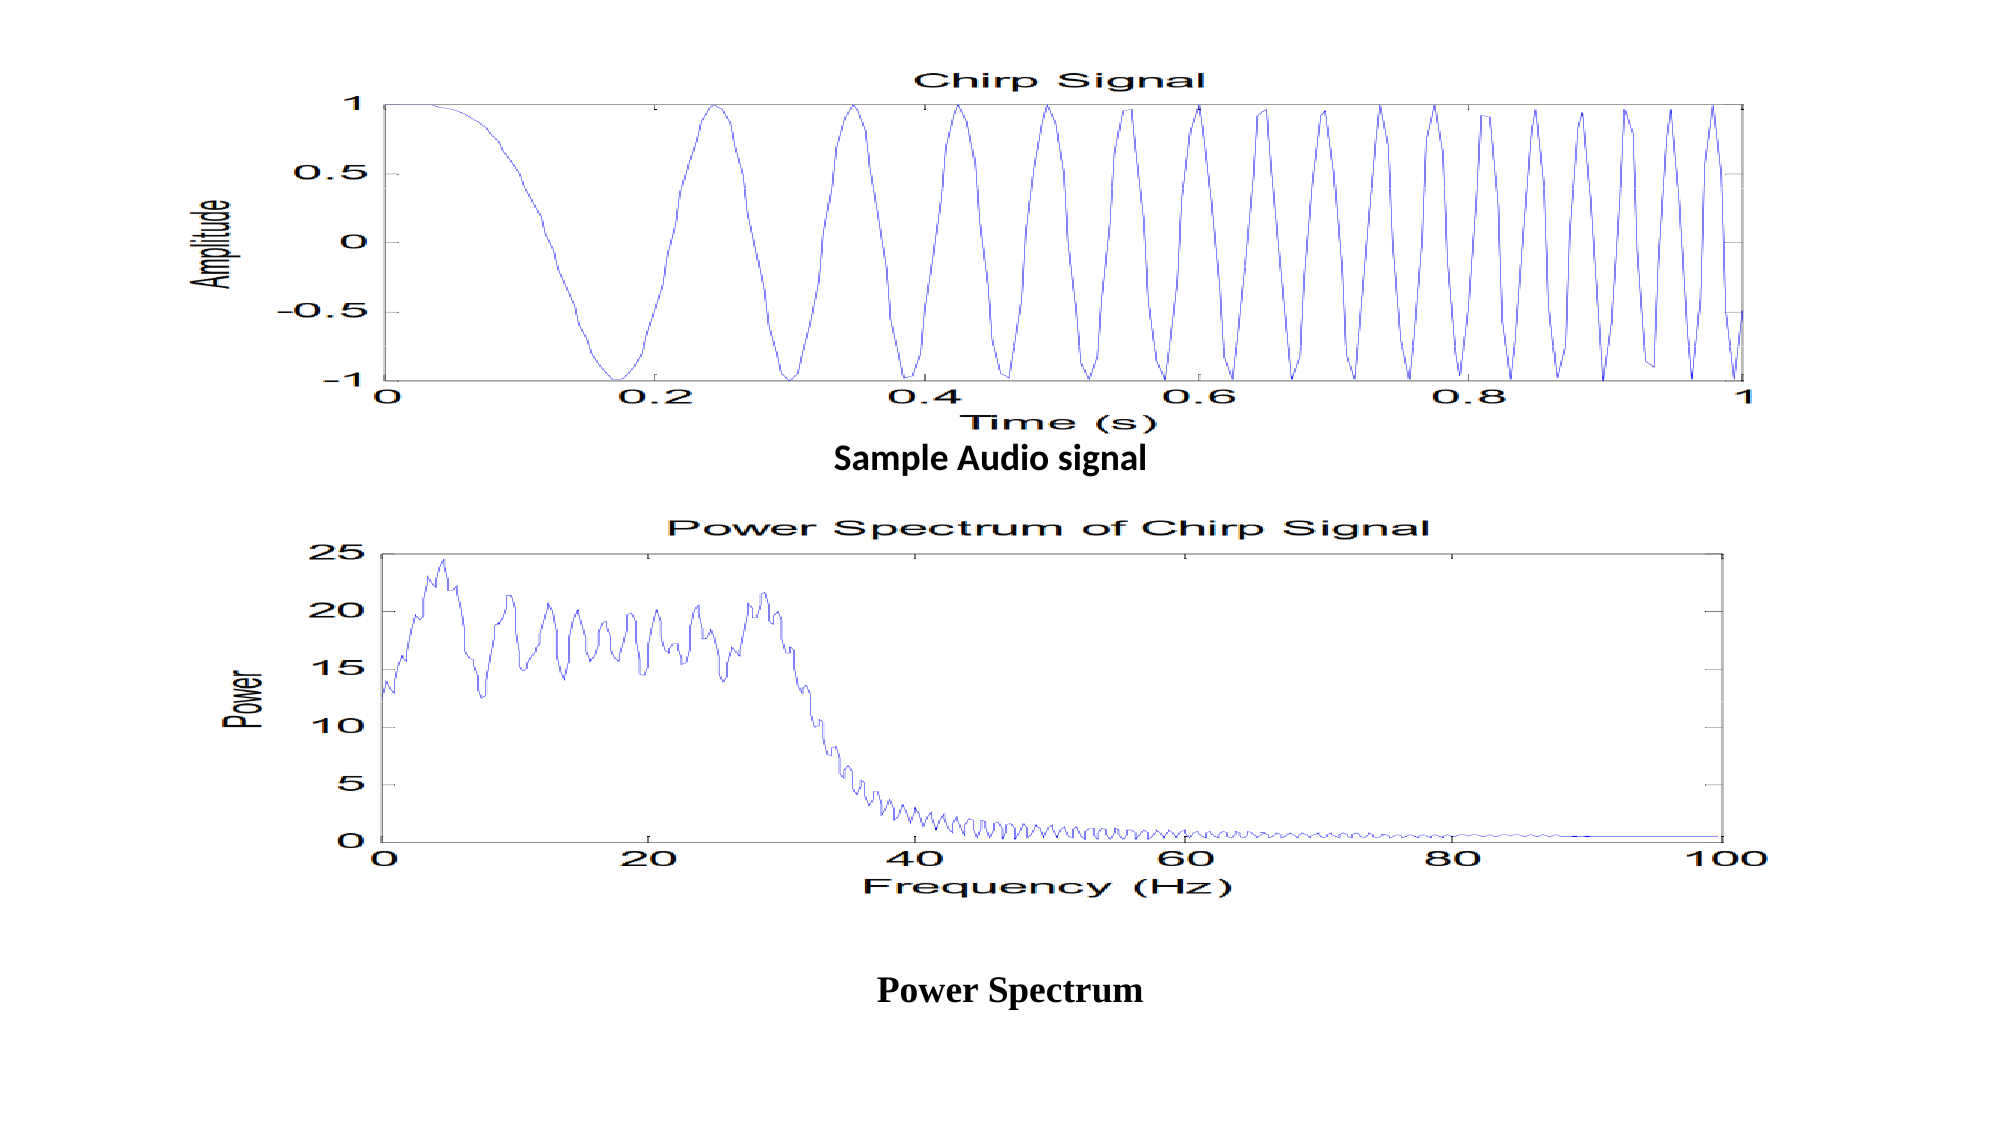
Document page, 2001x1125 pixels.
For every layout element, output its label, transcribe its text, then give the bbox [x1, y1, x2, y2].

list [106, 46, 1842, 449]
picture [157, 508, 1791, 898]
text_box Power Spectrum [632, 957, 1374, 1018]
text_box Sample Audio signal [496, 449, 1452, 508]
